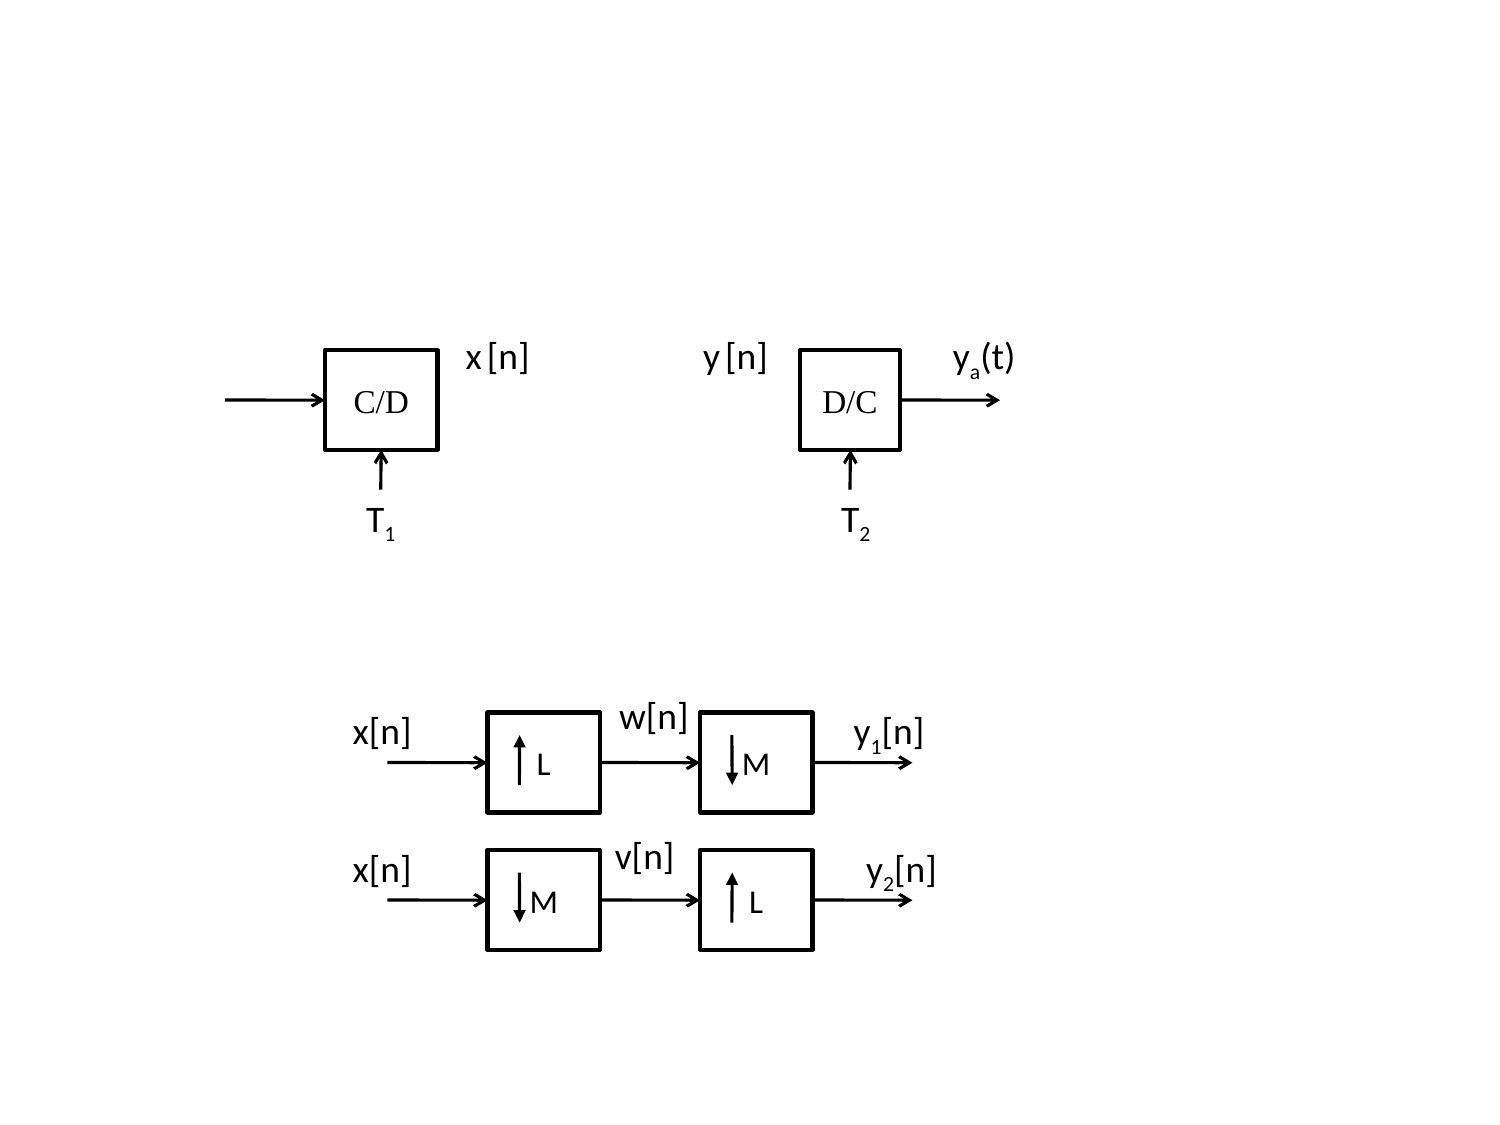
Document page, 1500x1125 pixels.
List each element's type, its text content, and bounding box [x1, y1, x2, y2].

text_box x [n] [450, 324, 545, 391]
text_box ya(t) [938, 324, 1031, 391]
text_box T2 [826, 487, 886, 554]
text_box D/C [798, 348, 902, 452]
text_box y [n] [688, 324, 783, 391]
text_box C/D [323, 348, 440, 452]
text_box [337, 684, 954, 951]
text_box T1 [351, 487, 411, 554]
